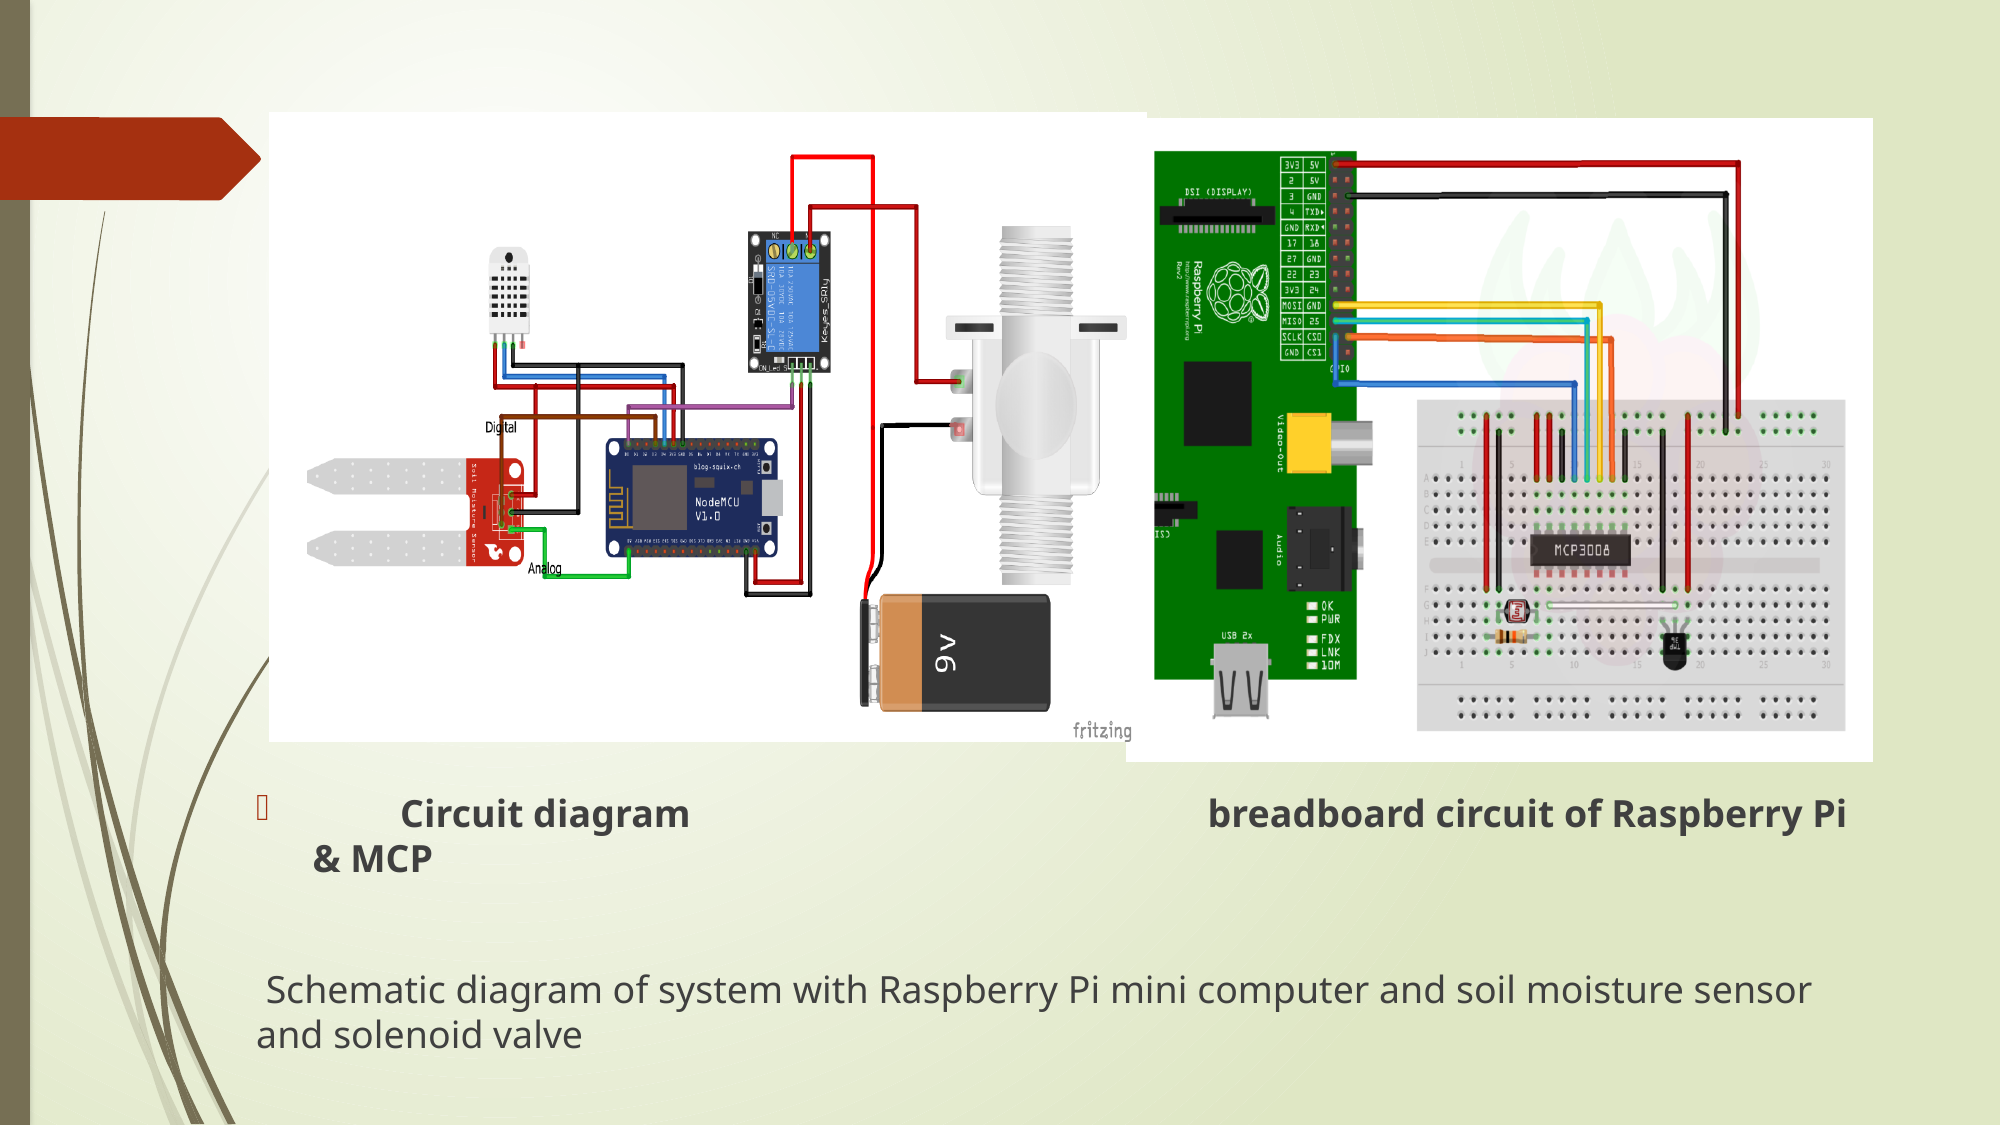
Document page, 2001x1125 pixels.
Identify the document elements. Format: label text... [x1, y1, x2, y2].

picture [268, 112, 1873, 762]
title [292, 102, 301, 112]
list Circuit diagram breadboard circuit of Raspberry Pi & MCP Schematic diagram of system with Raspberry Pi mini computer and soil moisture sensor and solenoid valve [241, 123, 1888, 1077]
